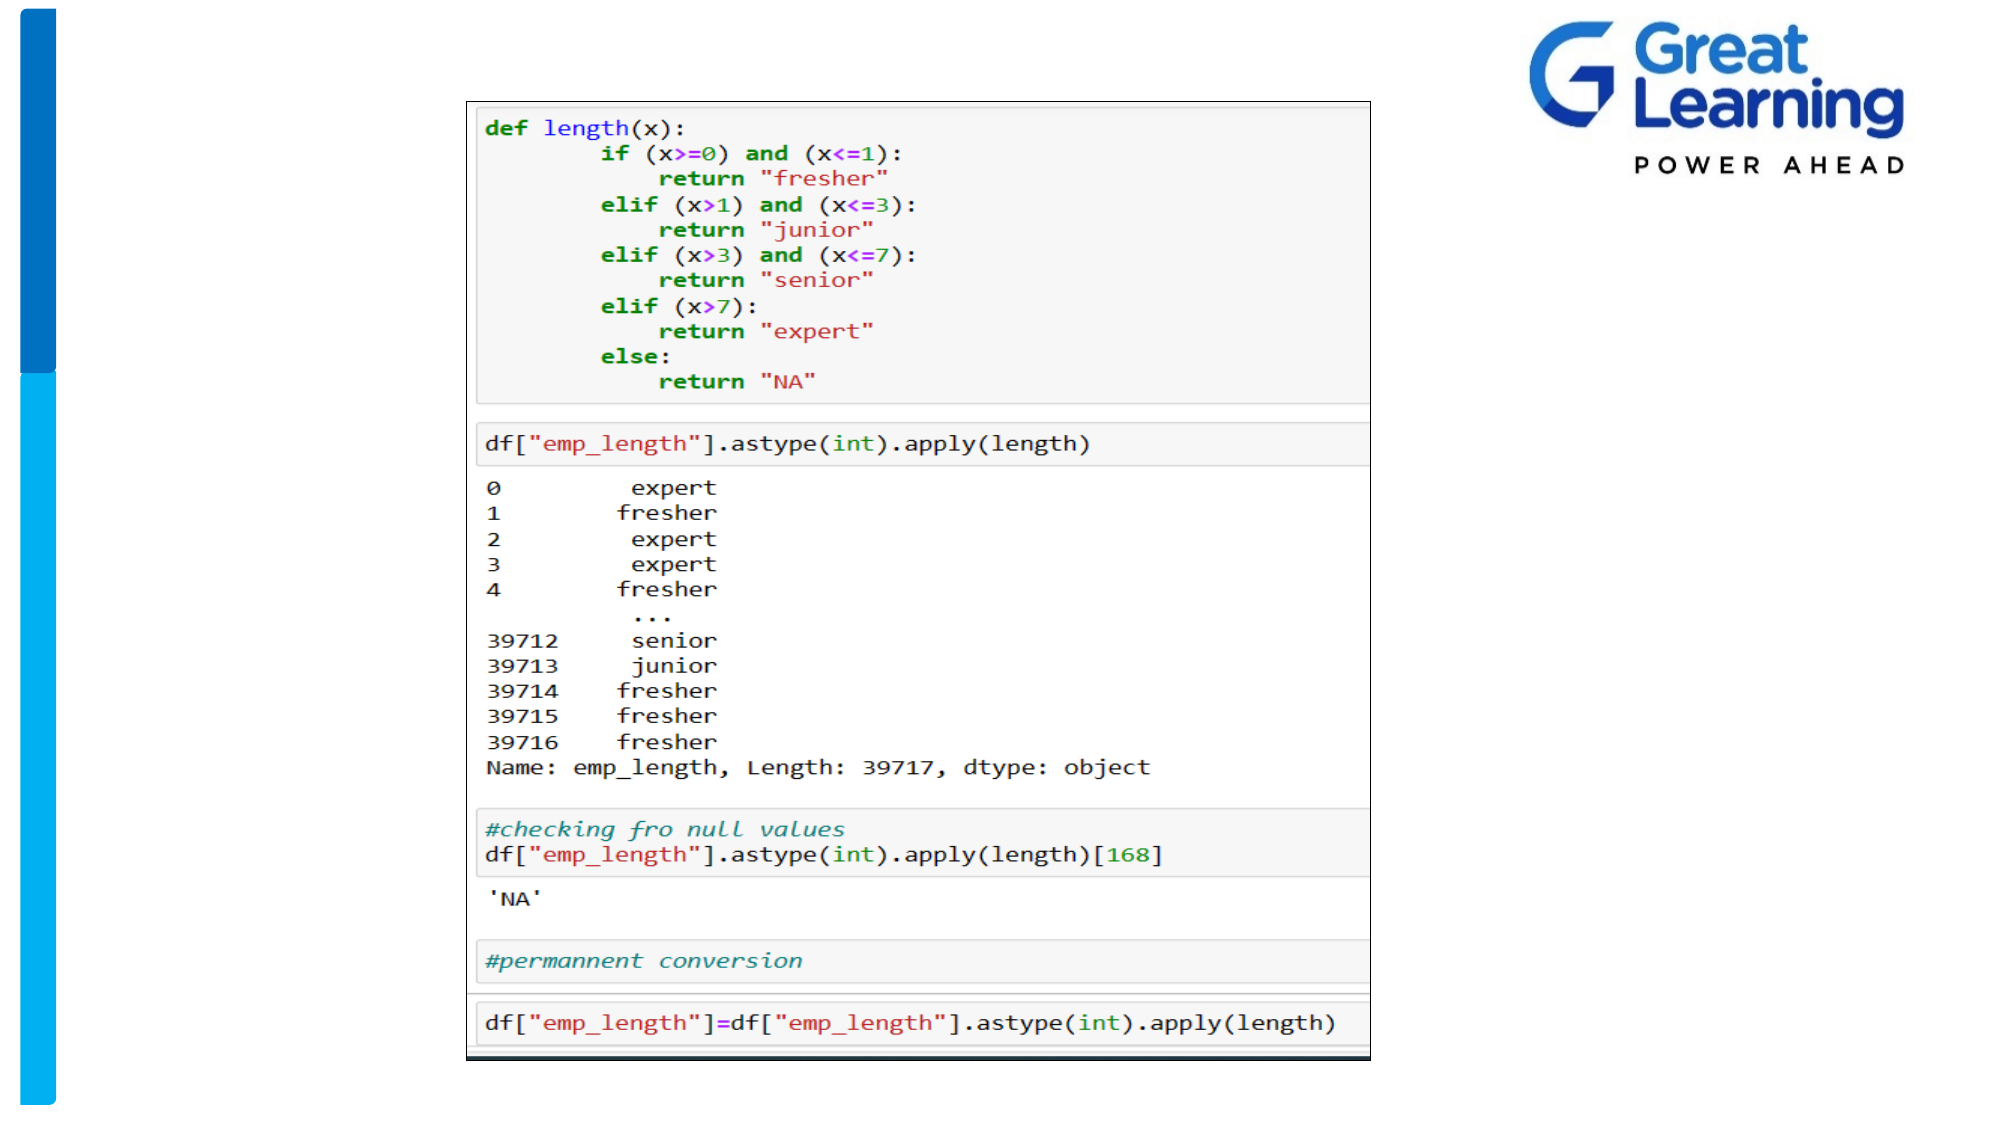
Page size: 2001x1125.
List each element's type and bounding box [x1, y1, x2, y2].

list [465, 101, 1371, 1061]
text_box [20, 8, 57, 374]
picture [1503, 0, 1933, 191]
text_box [20, 371, 57, 1105]
